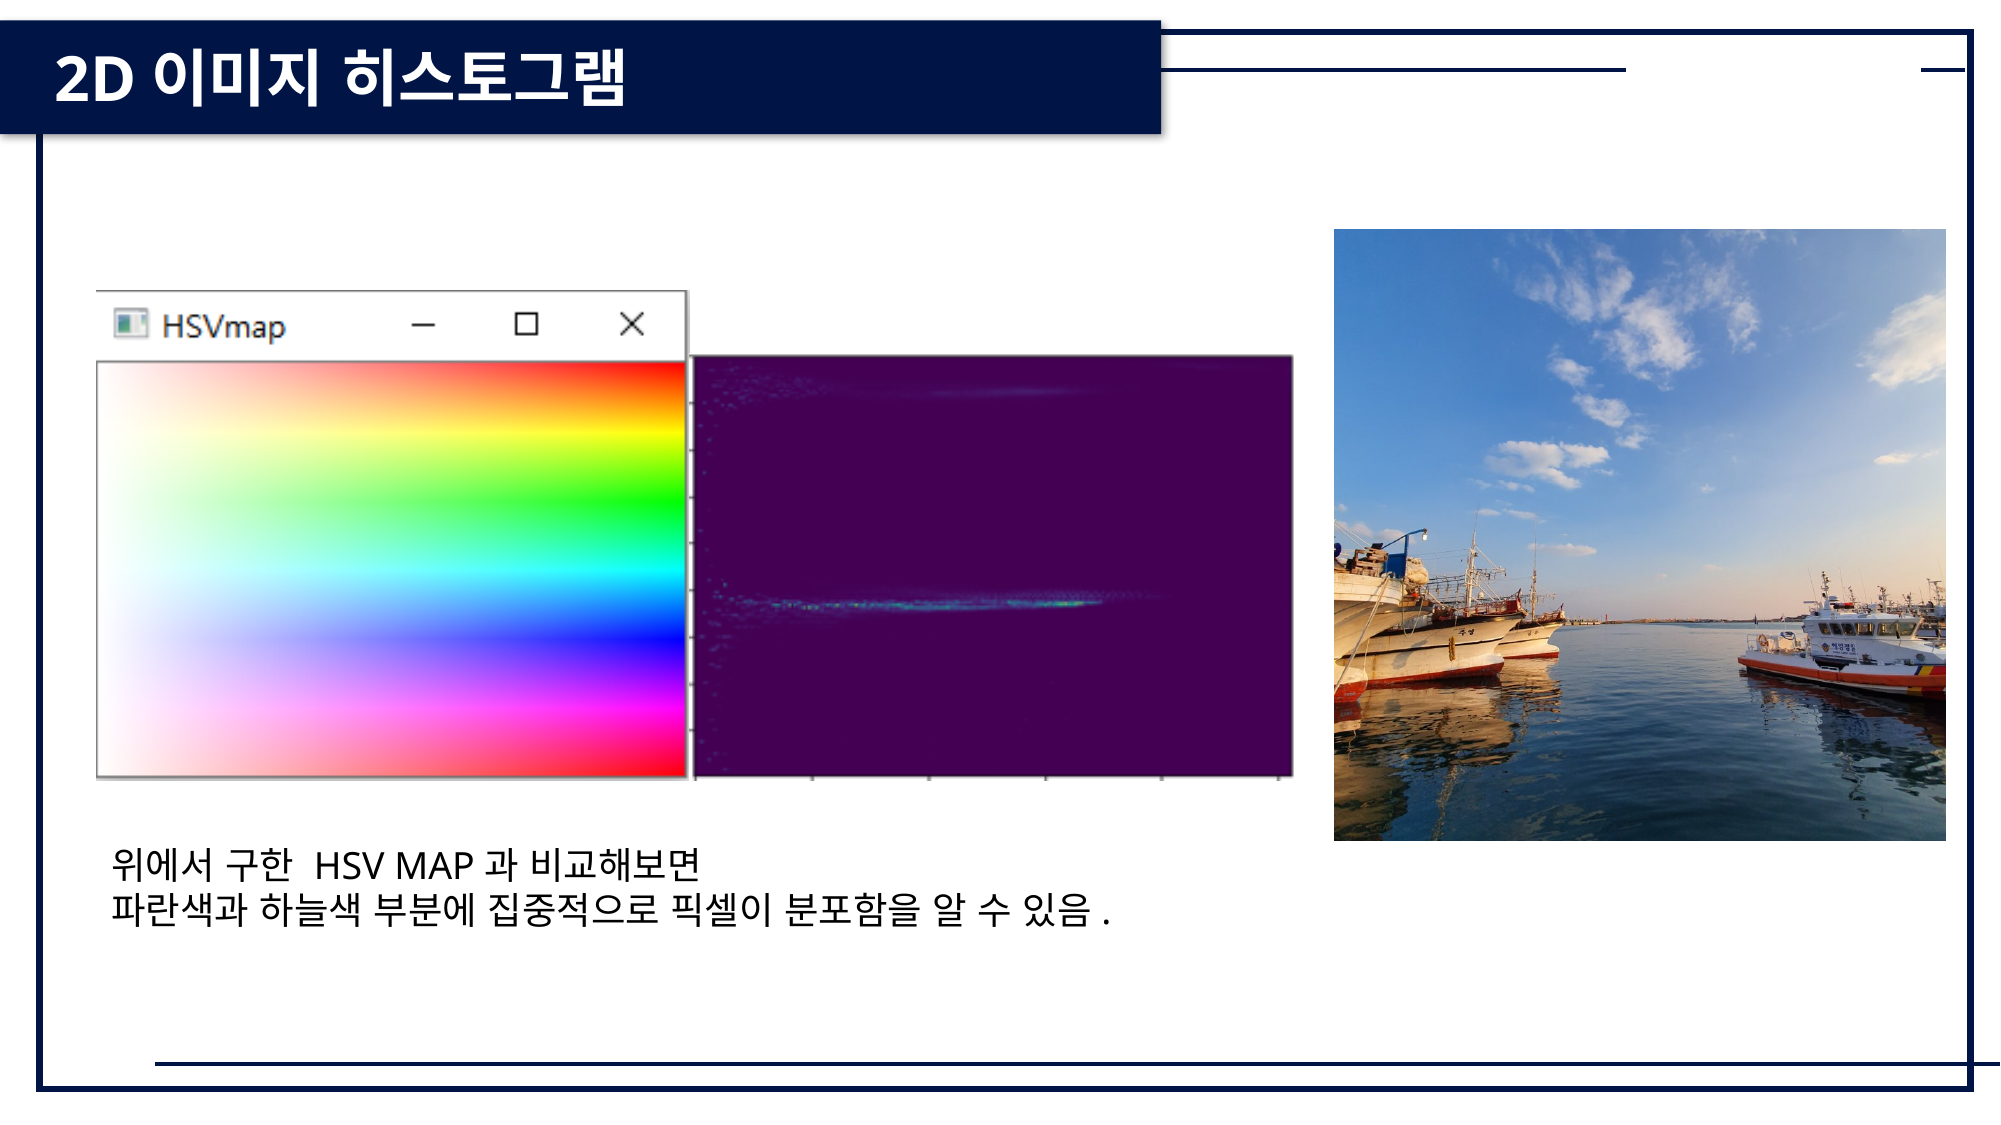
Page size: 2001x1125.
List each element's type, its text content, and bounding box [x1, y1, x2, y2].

text_box 2D이미지 히스토그램 [39, 31, 1067, 70]
picture [1334, 229, 1946, 841]
text_box 2D이미지 히스토그램 [39, 71, 1067, 122]
text_box 위에서 구한 HSV MAP과 비교해보면 파란색과 하늘색 부분에 집중적으로 픽셀이 분포함을 알 수 있음. [96, 835, 1322, 940]
picture [96, 290, 1296, 781]
text_box [0, 19, 1162, 70]
text_box [0, 71, 1162, 135]
text_box [39, 31, 1972, 1090]
